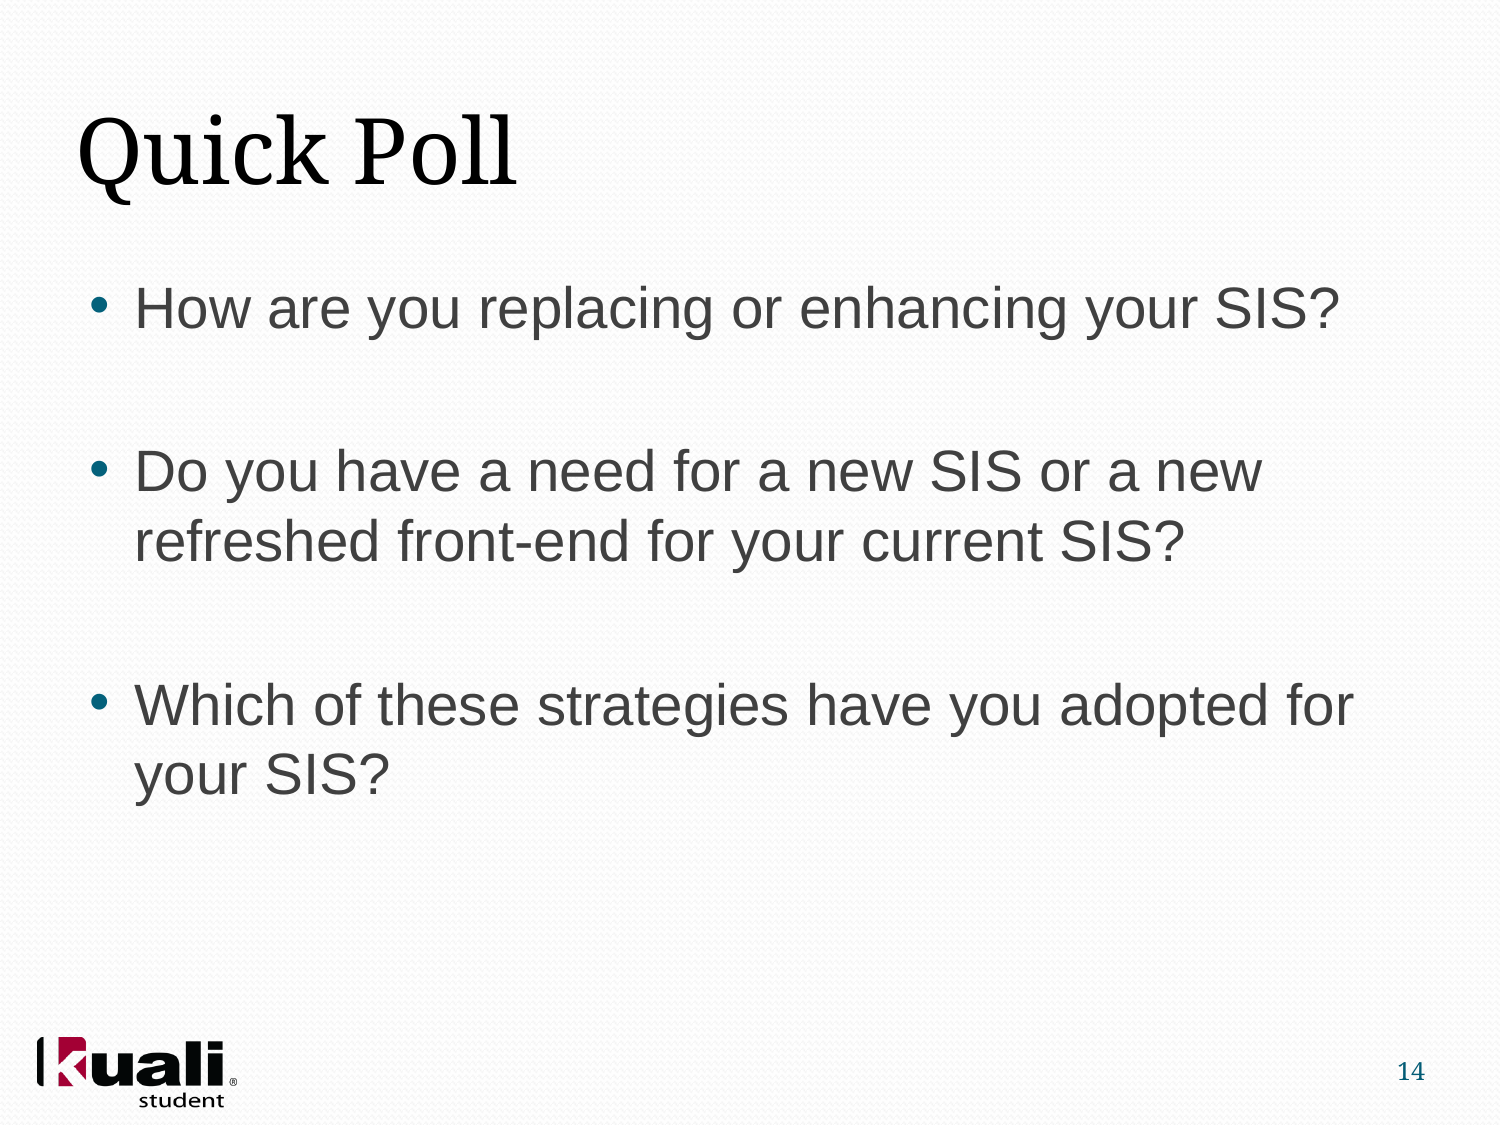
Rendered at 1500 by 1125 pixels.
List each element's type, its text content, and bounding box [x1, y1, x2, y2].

list How are you replacing or enhancing your SIS? Do you have a need for a new SIS or a new refreshed front-end for your current SIS? Which of these strategies have you adopted for your SIS? [75, 262, 1425, 1038]
title Quick Poll [75, 50, 1425, 238]
slide_number 14 [1299, 1042, 1425, 1103]
picture [37, 1037, 237, 1112]
